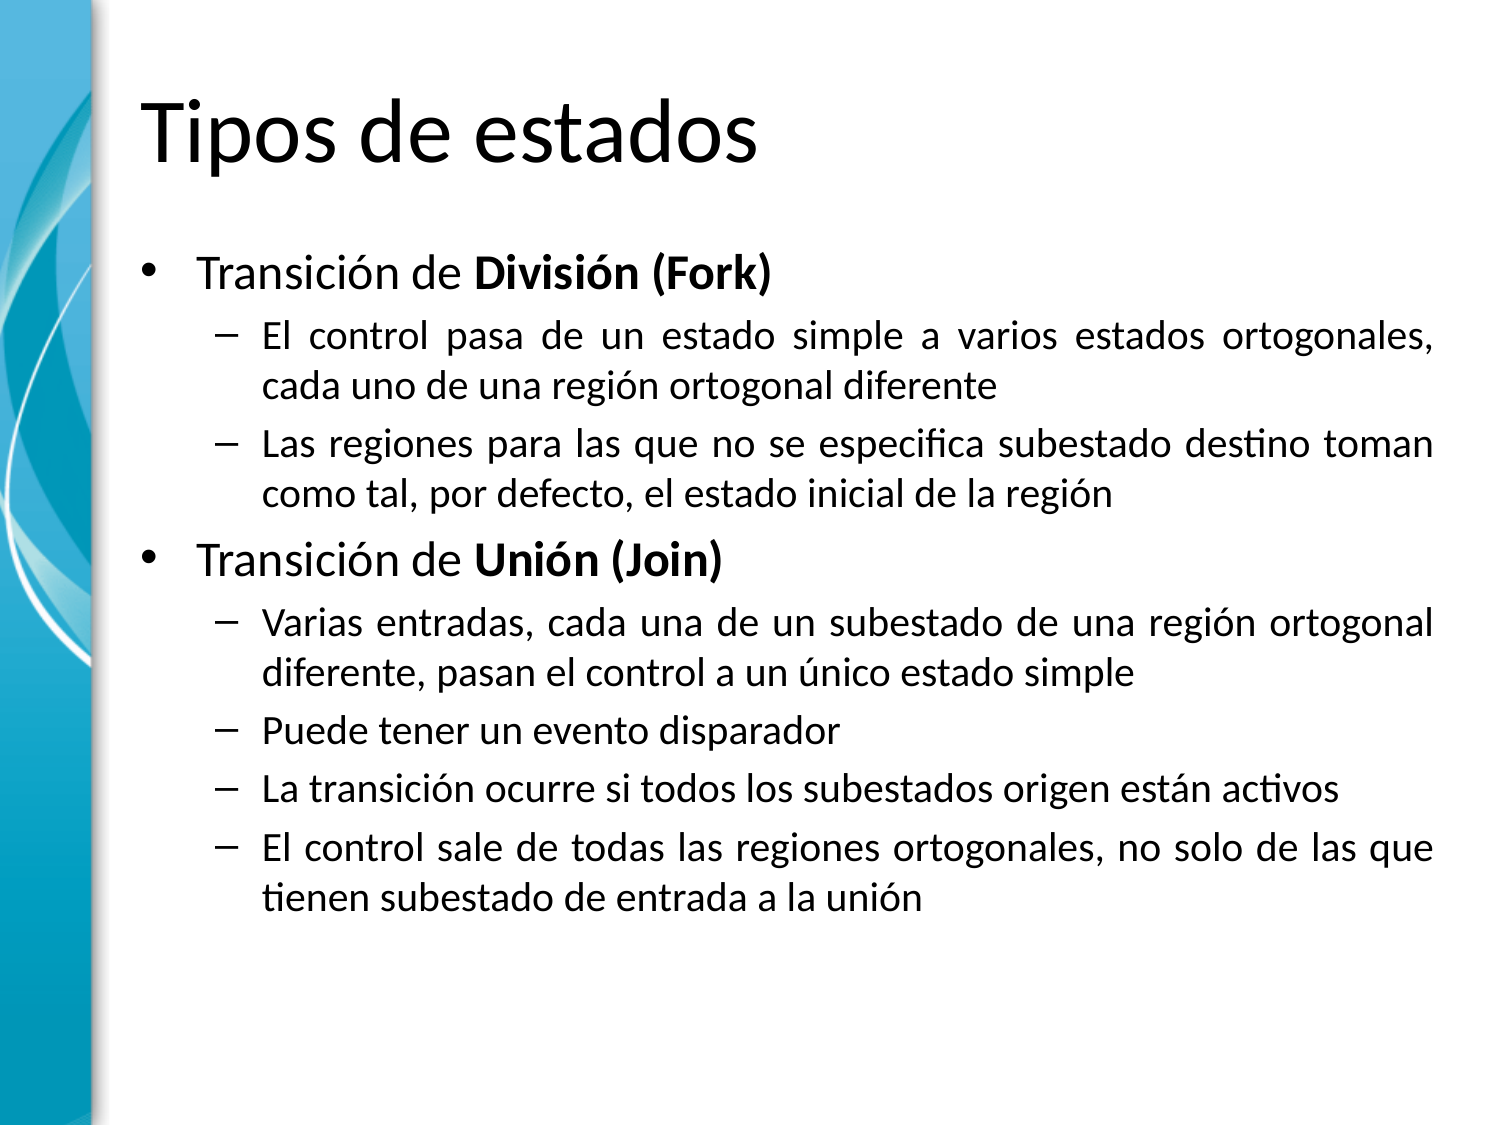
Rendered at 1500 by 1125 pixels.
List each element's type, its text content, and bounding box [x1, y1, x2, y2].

list Transición de División (Fork) El control pasa de un estado simple a varios estados ortogonales, cada uno de una región ortogonal diferente Las regiones para las que no se especifica subestado destino toman como tal, por defecto, el estado inicial de la región Transición de Unión (Join) Varias entradas, cada una de un subestado de una región ortogonal diferente, pasan el control a un único estado simple Puede tener un evento disparador La transición ocurre si todos los subestados origen están activos El control sale de todas las regiones ortogonales, no solo de las que tienen subestado de entrada a la unión [124, 231, 1451, 975]
picture [0, 0, 110, 1125]
title Tipos de estados [124, 32, 1451, 221]
